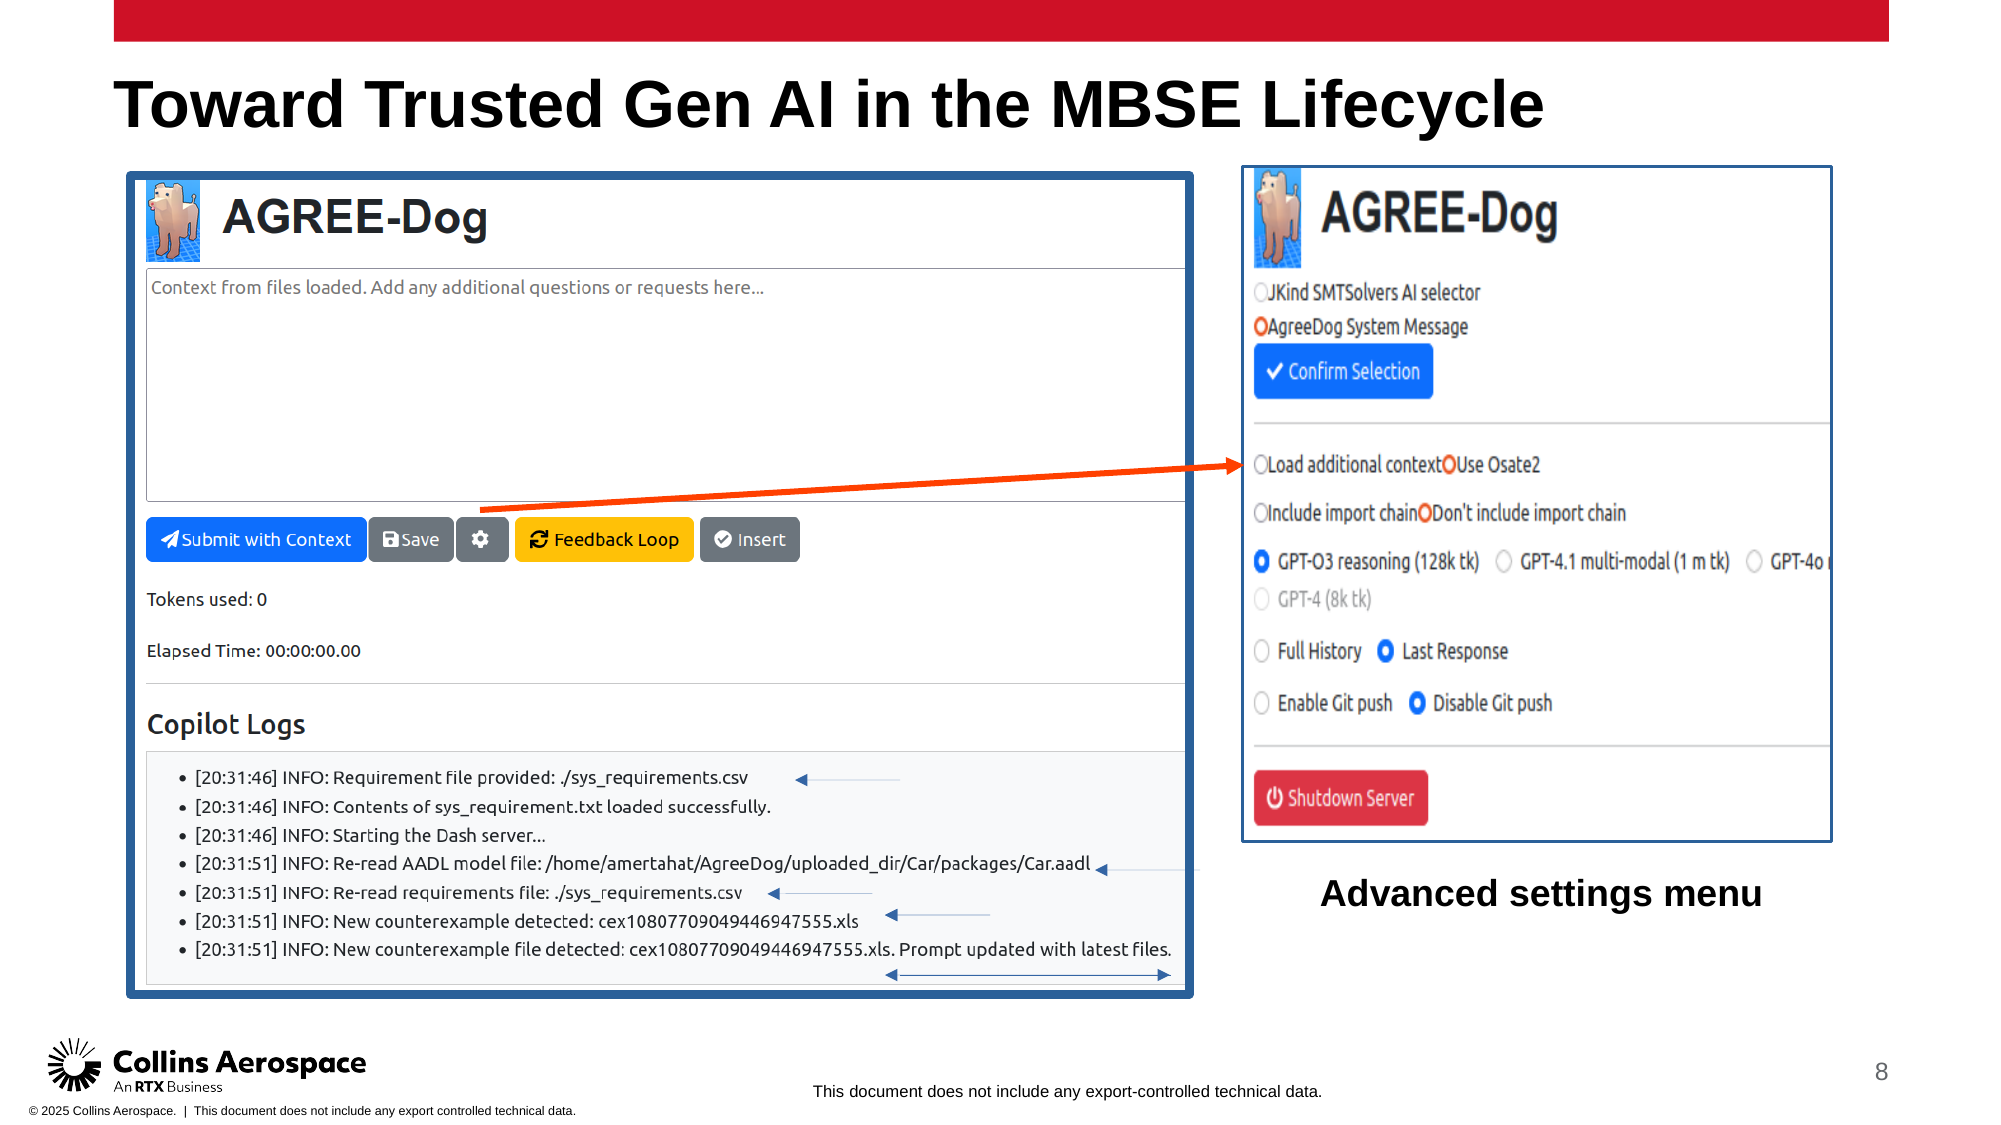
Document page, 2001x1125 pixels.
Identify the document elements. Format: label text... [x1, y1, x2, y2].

text_box <number> [1801, 1055, 1889, 1115]
picture [47, 1038, 366, 1092]
text_box Advanced settings menu [1305, 861, 1800, 960]
text_box Toward Trusted Gen AI in the MBSE Lifecycle [113, 76, 1888, 154]
text_box [1190, 459, 1238, 472]
text_box © 2025 Collins Aerospace. | This document does not include any export controlled technical data. [13, 1095, 1667, 1121]
picture [1244, 167, 1831, 840]
picture [134, 179, 1185, 990]
text_box This document does not include any export-controlled technical data. [798, 1073, 1339, 1095]
